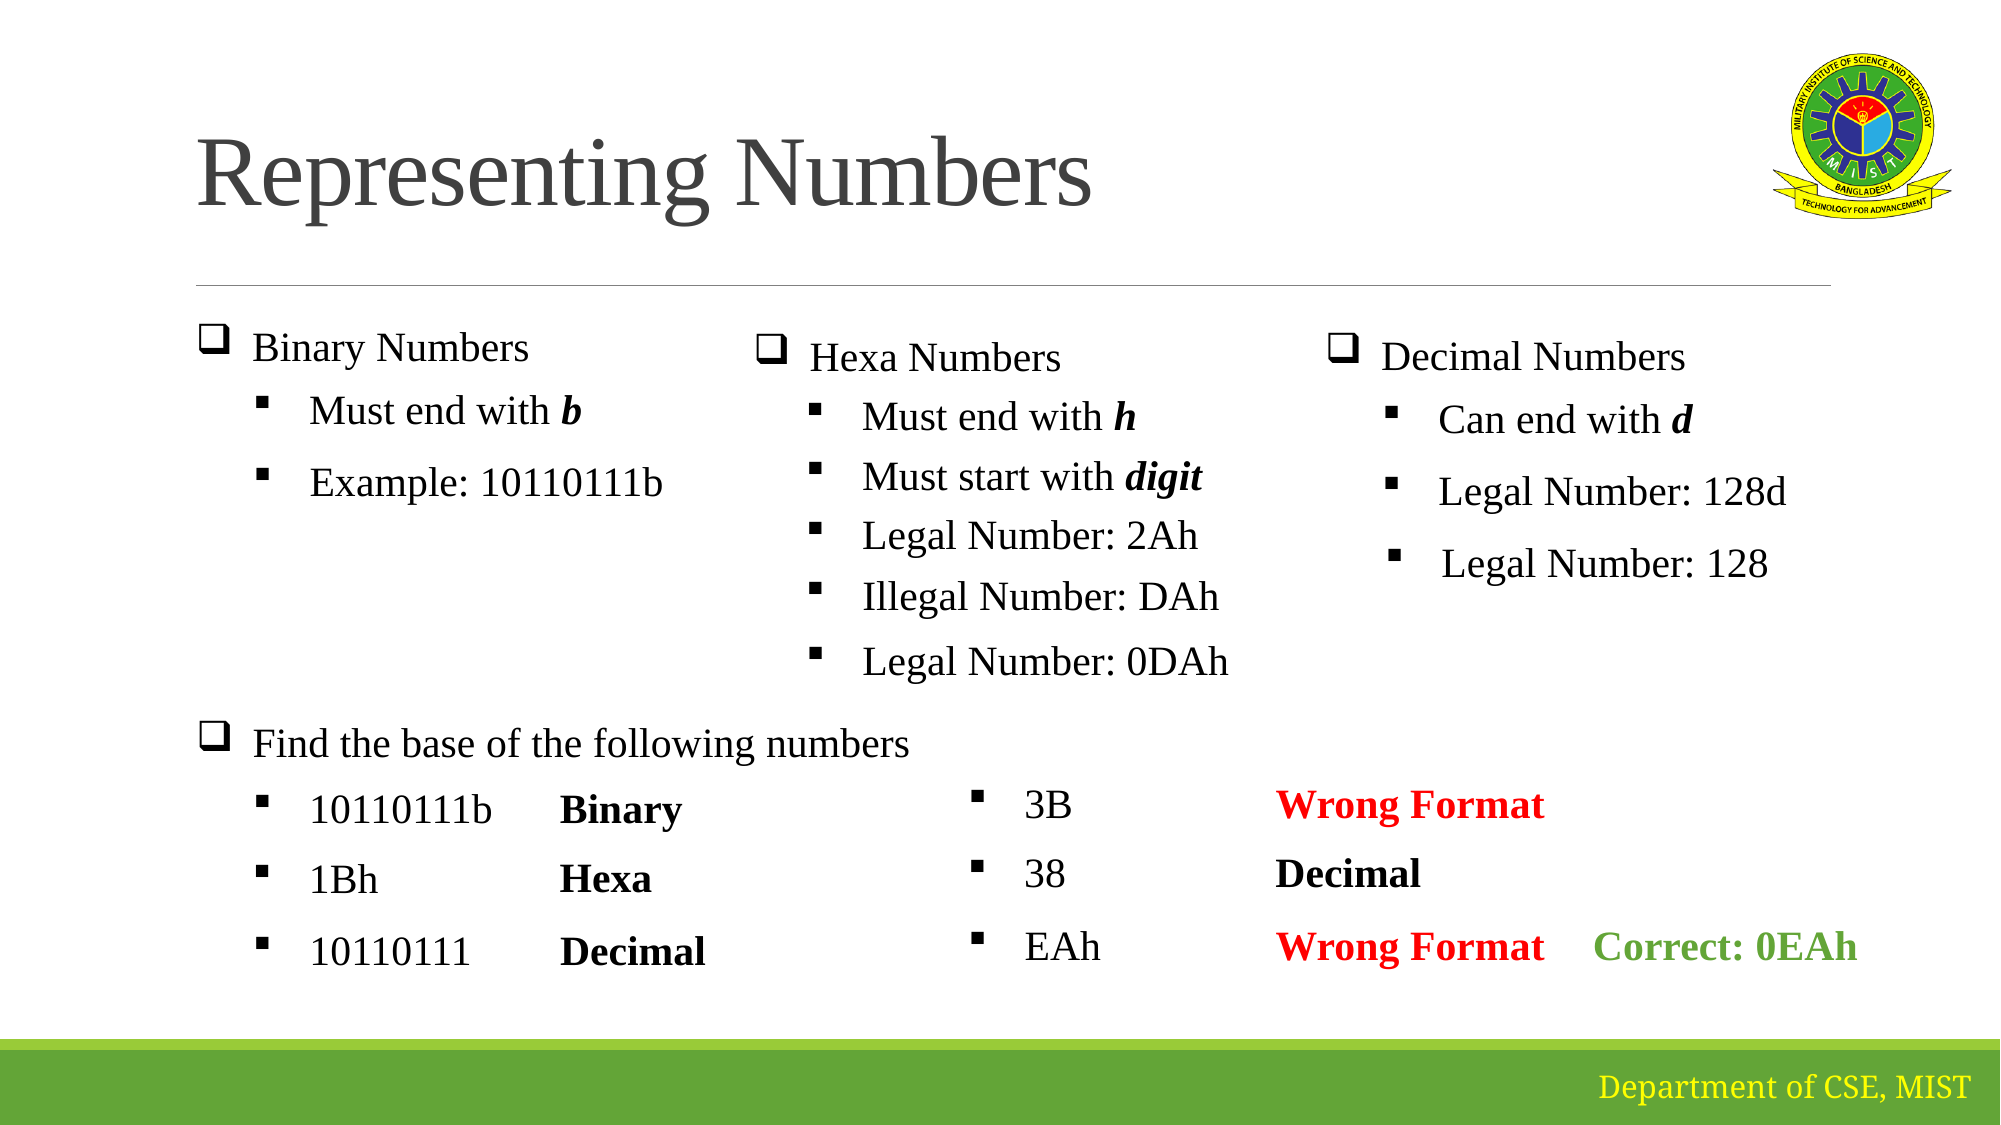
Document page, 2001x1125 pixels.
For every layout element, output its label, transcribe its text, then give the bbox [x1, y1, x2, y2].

text_box 10110111 [238, 916, 487, 982]
text_box Wrong Format [1260, 769, 1560, 834]
text_box Decimal [545, 916, 721, 982]
text_box 1Bh [237, 843, 394, 909]
text_box Legal Number: 128 [1370, 527, 1785, 593]
text_box Illegal Number: DAh [791, 561, 1235, 626]
text_box Binary Numbers [181, 312, 545, 377]
text_box Must end with h [790, 381, 1153, 447]
text_box Binary [545, 774, 698, 839]
text_box Legal Number: 128d [1367, 456, 1803, 522]
text_box 38 [953, 838, 1082, 904]
text_box Must end with b [238, 375, 598, 441]
text_box Hexa Numbers [738, 322, 1077, 387]
text_box Wrong Format [1260, 911, 1560, 977]
text_box 3B [953, 769, 1089, 835]
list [1768, 50, 1953, 222]
text_box Decimal [1260, 838, 1437, 904]
text_box 10110111b [238, 774, 508, 840]
text_box Find the base of the following numbers [181, 708, 926, 774]
text_box Correct: 0EAh [1578, 911, 1874, 977]
text_box Legal Number: 0DAh [791, 626, 1245, 692]
text_box Must start with digit [791, 441, 1217, 506]
text_box Legal Number: 2Ah [791, 500, 1215, 561]
text_box EAh [953, 911, 1117, 977]
text_box Example: 10110111b [238, 447, 679, 513]
text_box Hexa [544, 843, 668, 909]
text_box Can end with d [1367, 384, 1708, 450]
title Representing Numbers [180, 95, 1830, 234]
text_box Decimal Numbers [1310, 321, 1702, 387]
text_box Department of CSE, MIST [1583, 1059, 1987, 1113]
